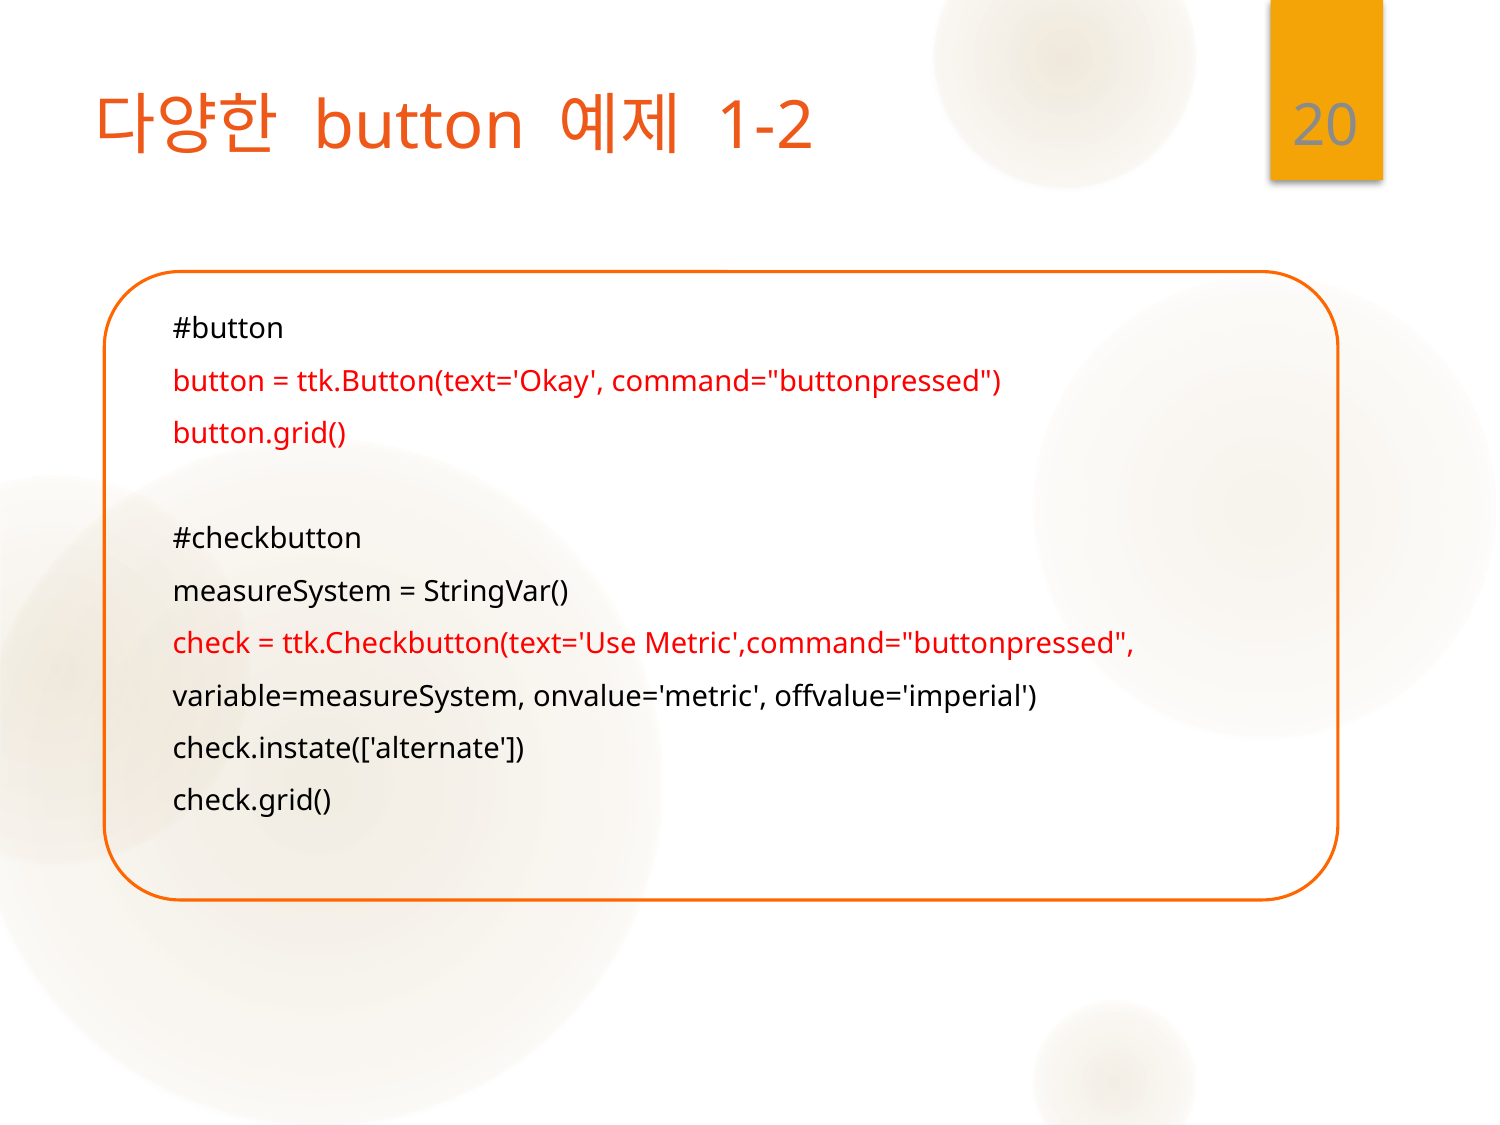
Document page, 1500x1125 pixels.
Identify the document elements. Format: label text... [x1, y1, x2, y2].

slide_number 20 [1273, 48, 1378, 175]
text_box [104, 271, 1338, 900]
text_box #button button = ttk.Button(text='Okay', command="buttonpressed") button.grid() #checkbutton measureSystem = StringVar() check = ttk.Checkbutton(text='Use Metric',command="buttonpressed", variable=measureSystem, onvalue='metric', offvalue='imperial') check.instate(['alternate']) check.grid() [157, 284, 1202, 824]
title 다양한 button 예제 1-2 [79, 74, 1350, 304]
